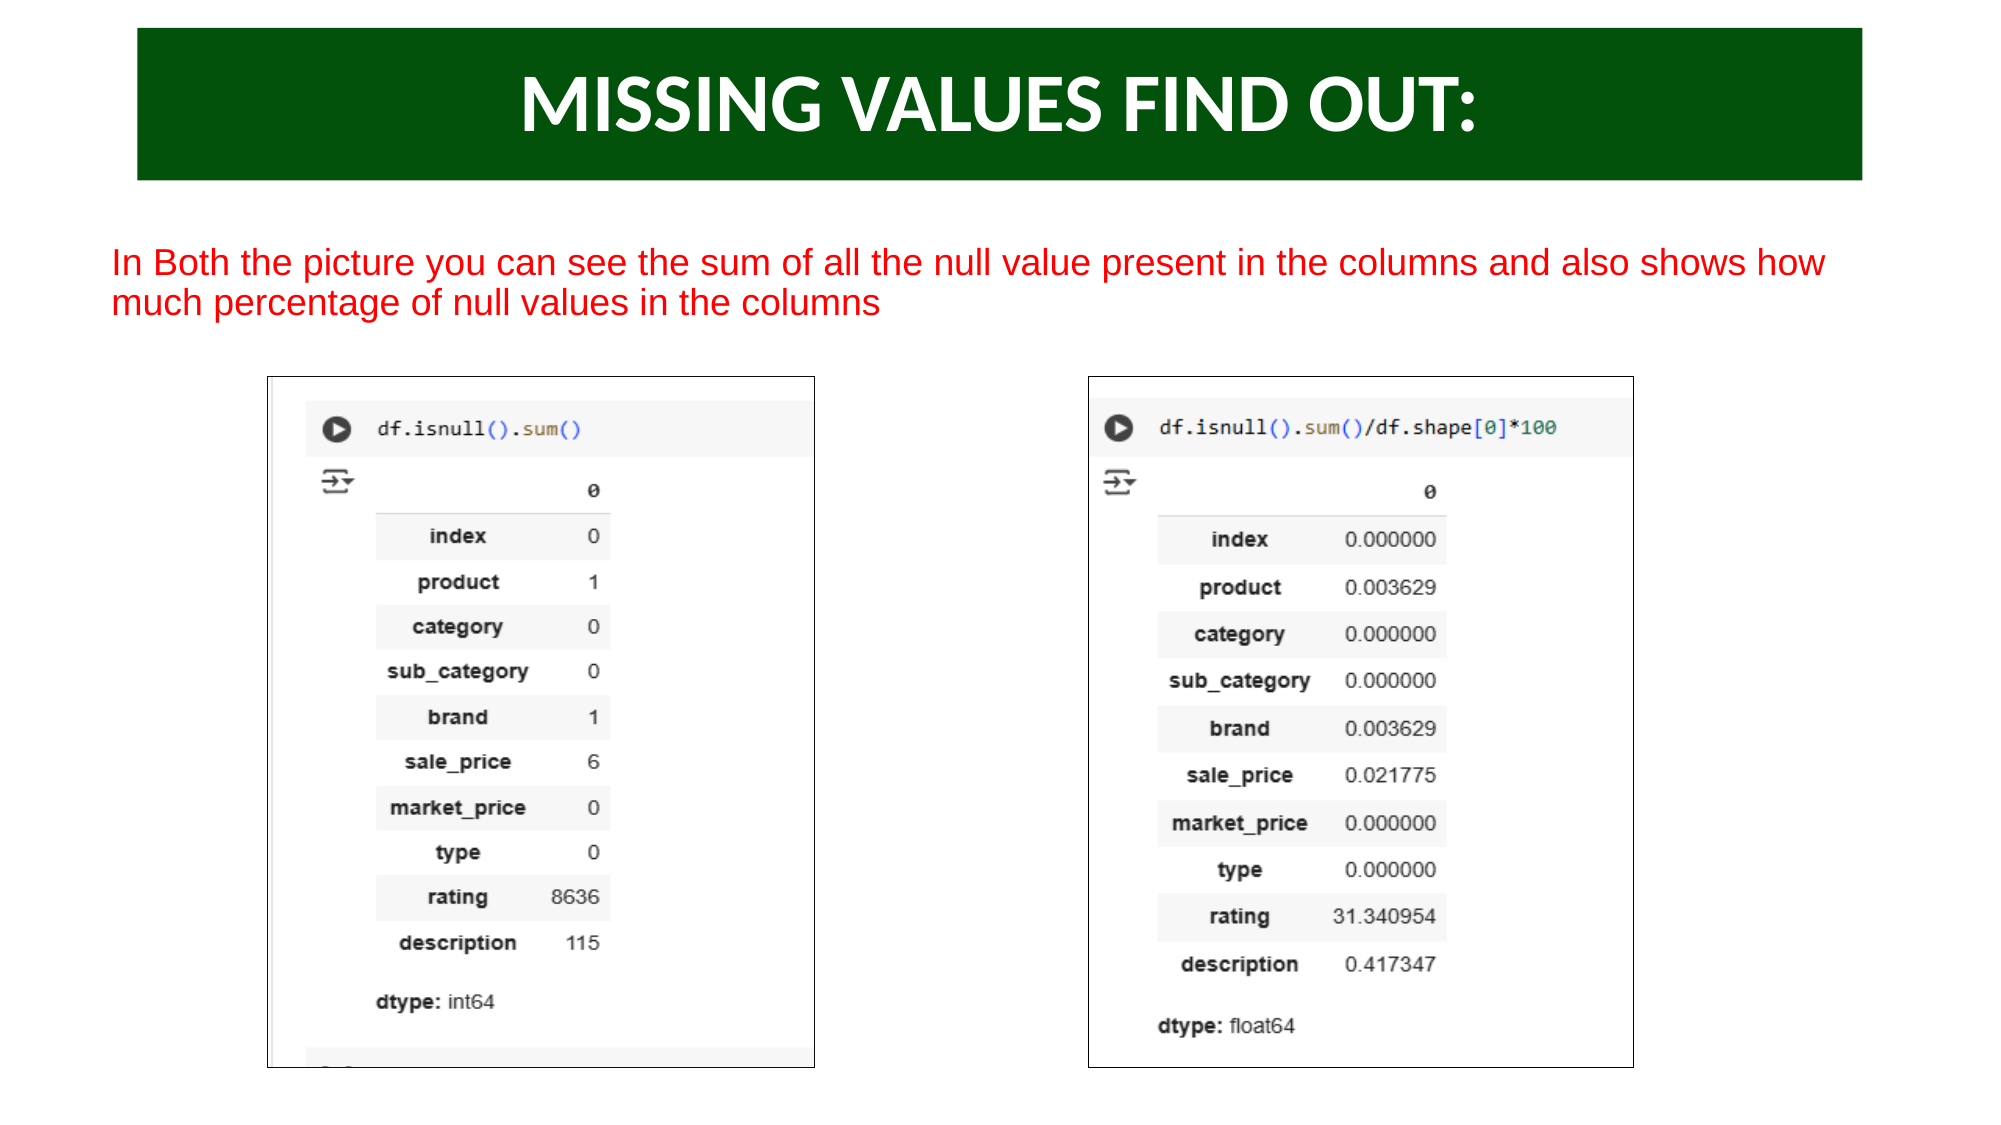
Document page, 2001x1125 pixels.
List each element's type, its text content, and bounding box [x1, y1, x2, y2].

picture [1088, 375, 1634, 1068]
picture [267, 375, 815, 1068]
title MISSING VALUES FIND OUT: [137, 27, 1863, 181]
list In Both the picture you can see the sum of all the null value present in the columns and also shows how much percentage of null values in the columns [96, 235, 1941, 348]
